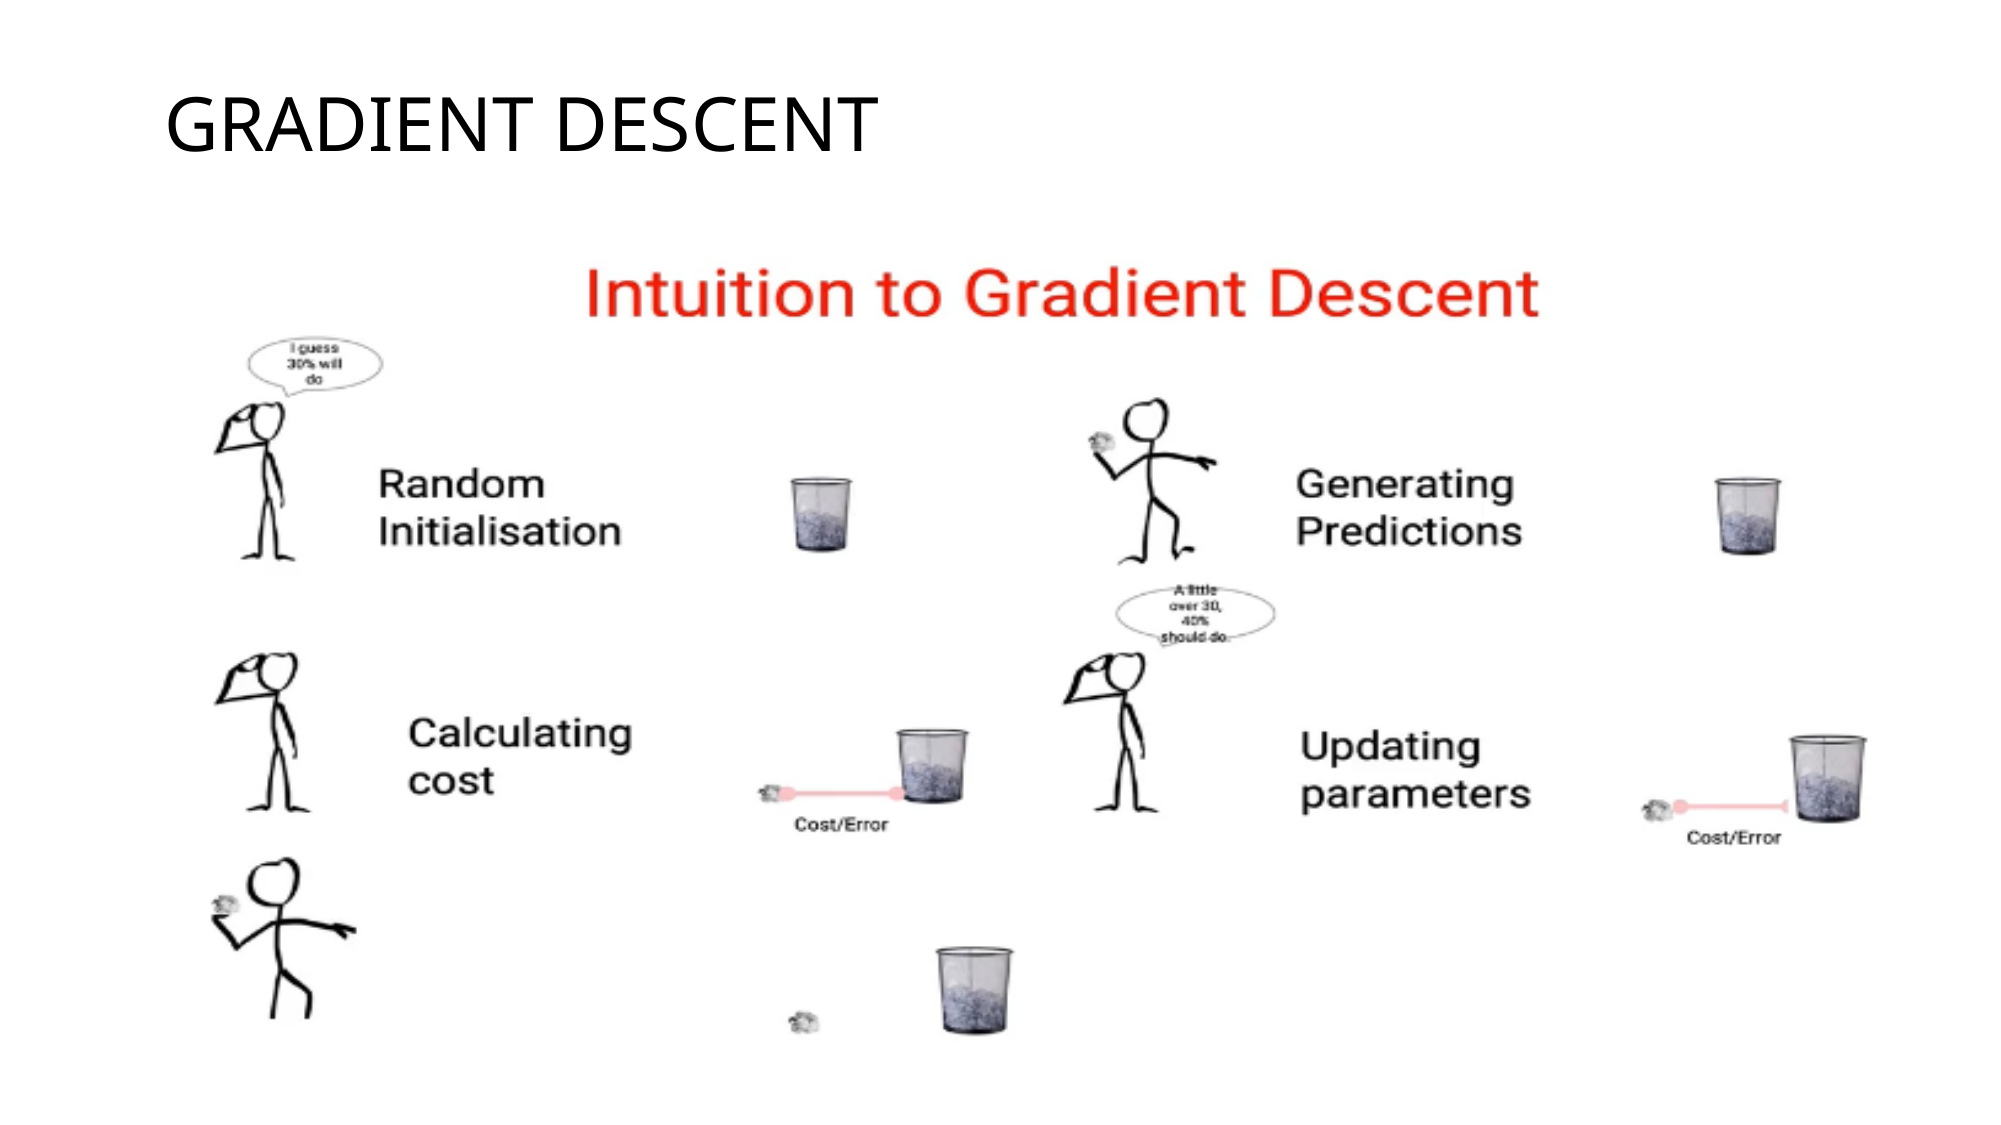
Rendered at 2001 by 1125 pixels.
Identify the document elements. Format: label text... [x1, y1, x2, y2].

picture [131, 247, 1890, 1045]
title GRADIENT DESCENT [149, 52, 1939, 190]
